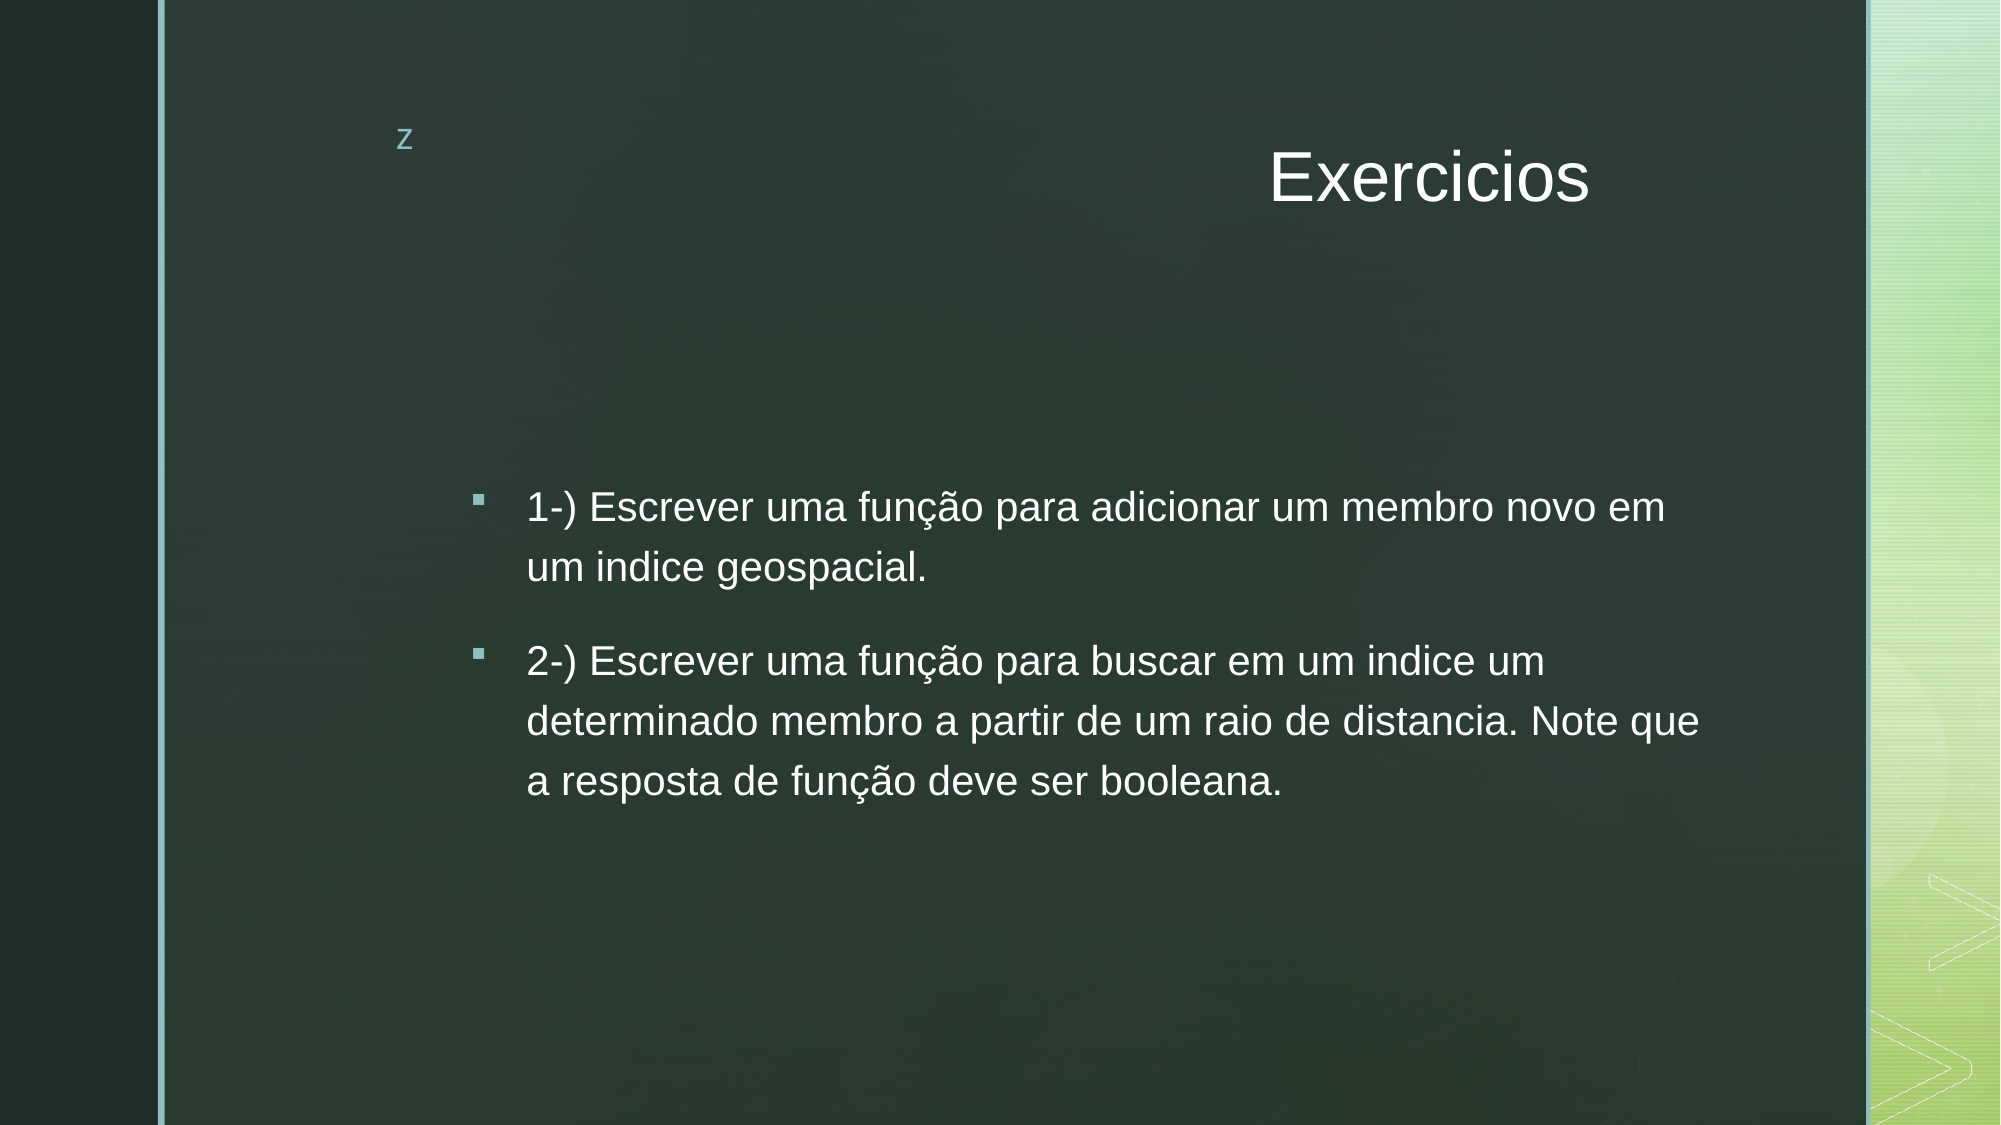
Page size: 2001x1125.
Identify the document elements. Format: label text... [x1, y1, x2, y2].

title Exercicios [428, 132, 1734, 459]
picture [1871, 0, 2001, 1125]
list 1-) Escrever uma função para adicionar um membro novo em um indice geospacial. 2-) Escrever uma função para buscar em um indice um determinado membro a partir de um raio de distancia. Note que a resposta de função deve ser booleana. [454, 374, 1734, 993]
